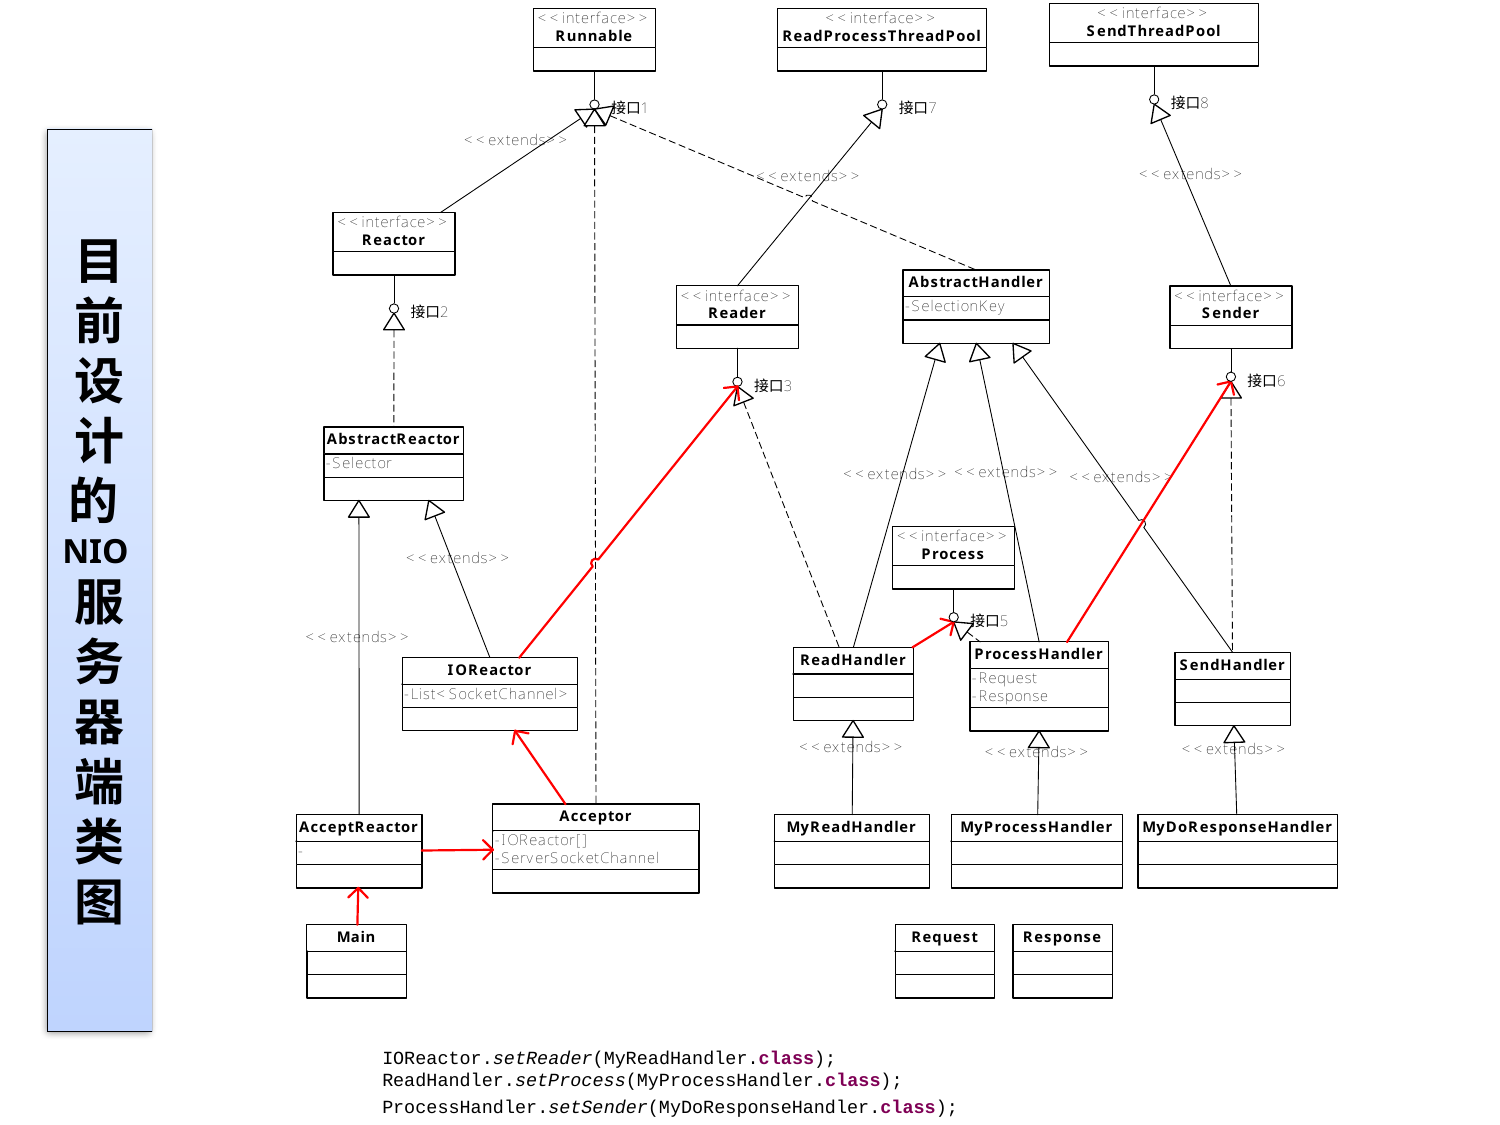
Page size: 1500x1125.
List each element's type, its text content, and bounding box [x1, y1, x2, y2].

text_box 目前设计的NIO服务器端类图 [46, 128, 153, 1032]
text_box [292, 0, 1407, 1125]
